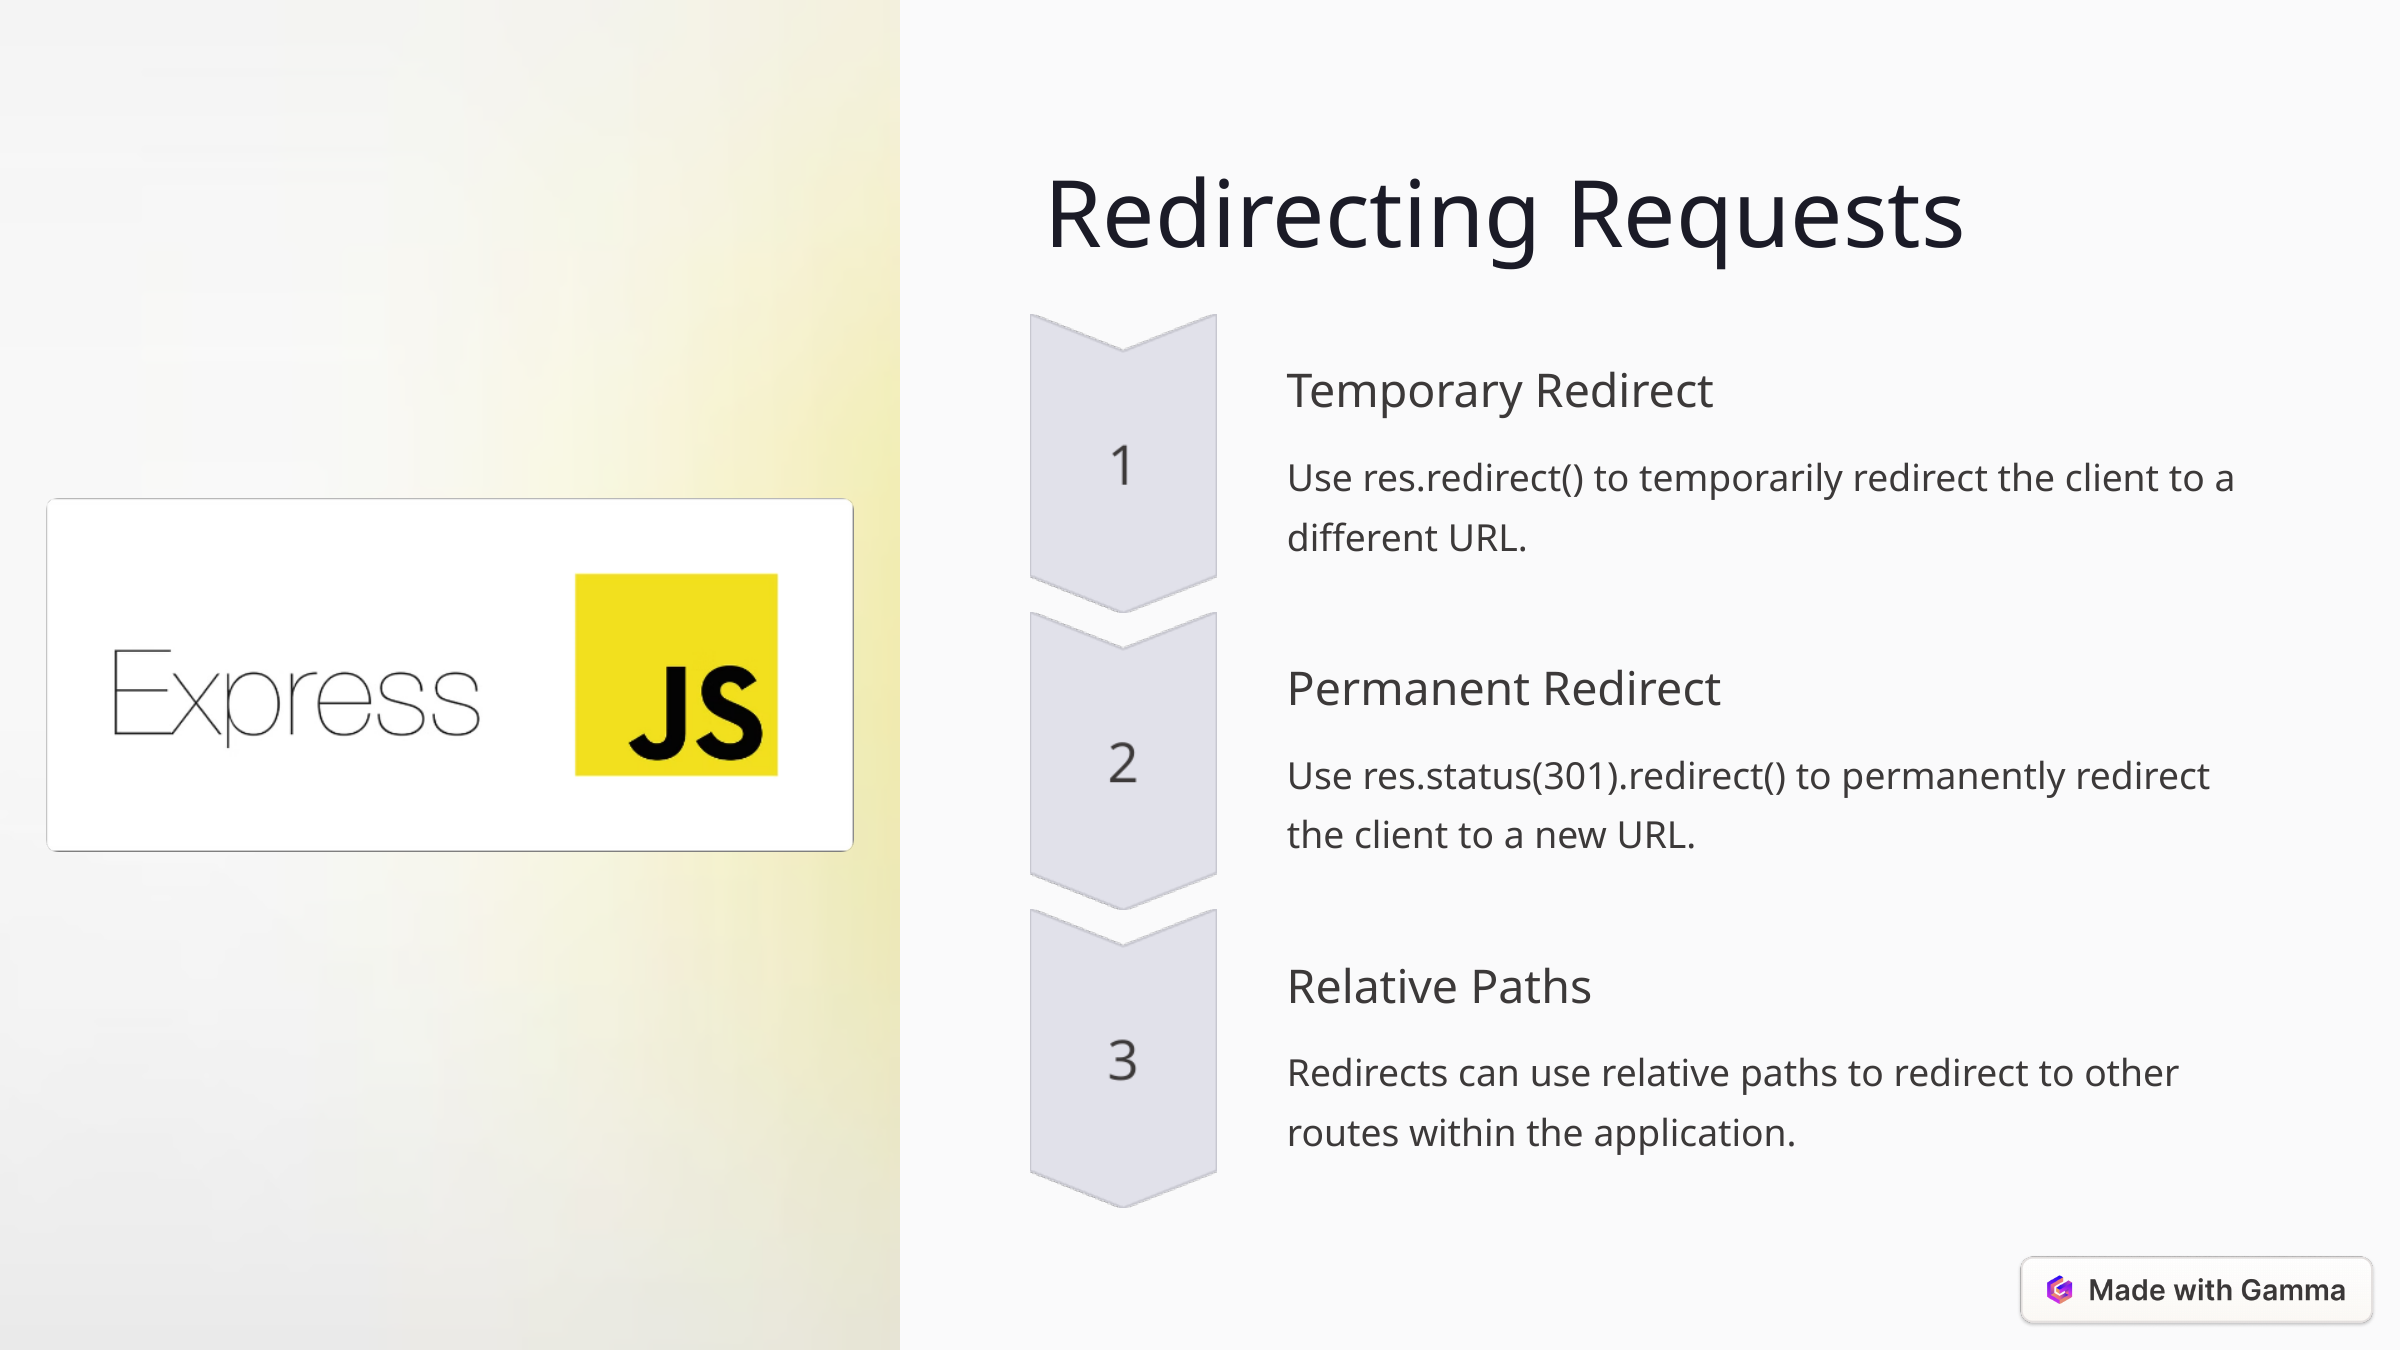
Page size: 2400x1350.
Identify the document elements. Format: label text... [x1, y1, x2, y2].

picture [0, 0, 900, 1350]
picture [2008, 1244, 2385, 1335]
text_box Redirecting Requests [1030, 142, 1961, 259]
picture [1030, 314, 1217, 1208]
text_box Temporary Redirect [1271, 351, 1738, 410]
text_box [900, 0, 2400, 1350]
text_box Use res.redirect() to temporarily redirect the client to a different URL. [1272, 432, 2270, 552]
text_box Use res.status(301).redirect() to permanently redirect the client to a new URL. [1272, 729, 2270, 849]
text_box Relative Paths [1271, 947, 1738, 1006]
text_box Permanent Redirect [1271, 649, 1738, 708]
text_box Redirects can use relative paths to redirect to other routes within the application. [1272, 1027, 2270, 1147]
